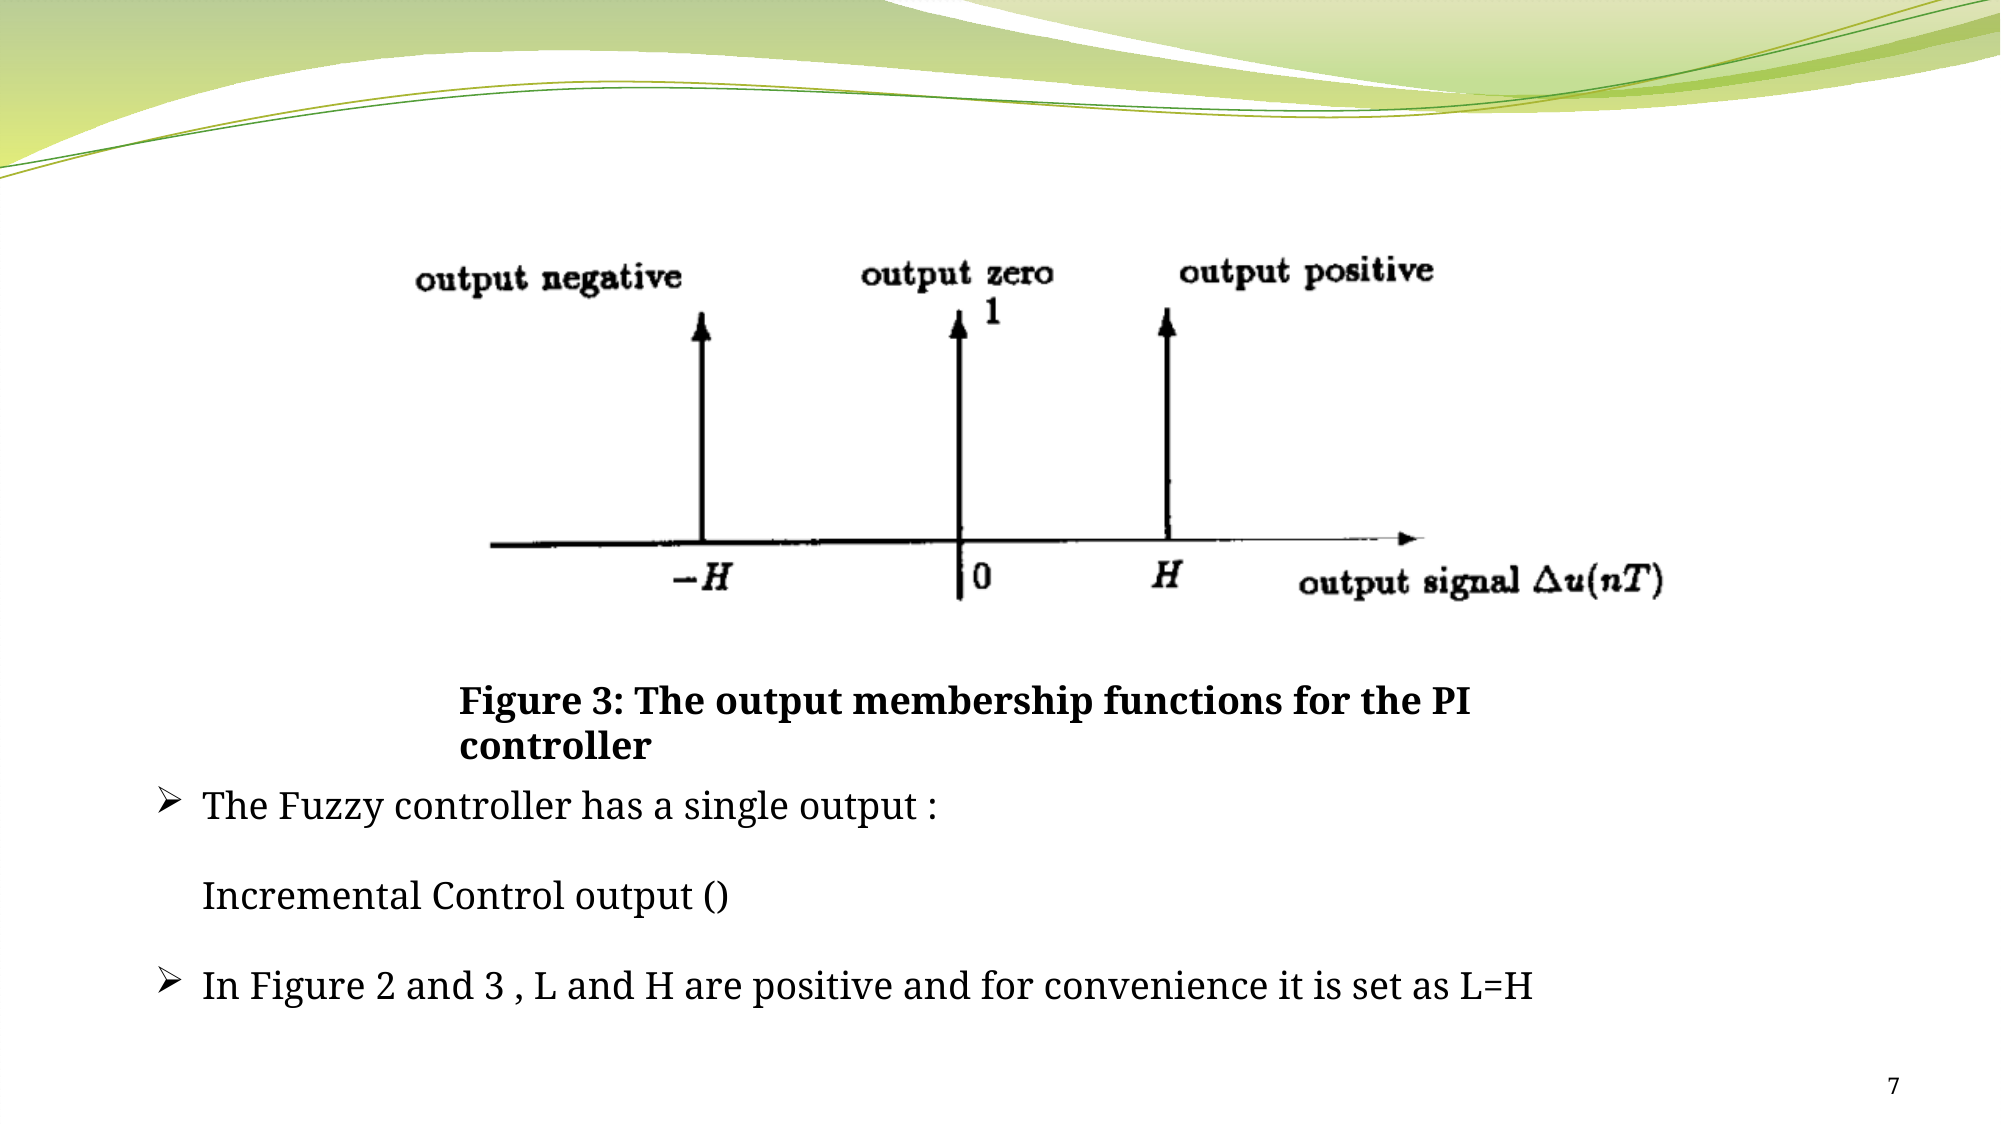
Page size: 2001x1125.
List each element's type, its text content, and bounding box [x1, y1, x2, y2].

text_box Figure 3: The output membership functions for the PI controller [444, 669, 1582, 775]
slide_number 7 [1733, 1042, 1900, 1103]
picture [228, 170, 1731, 650]
